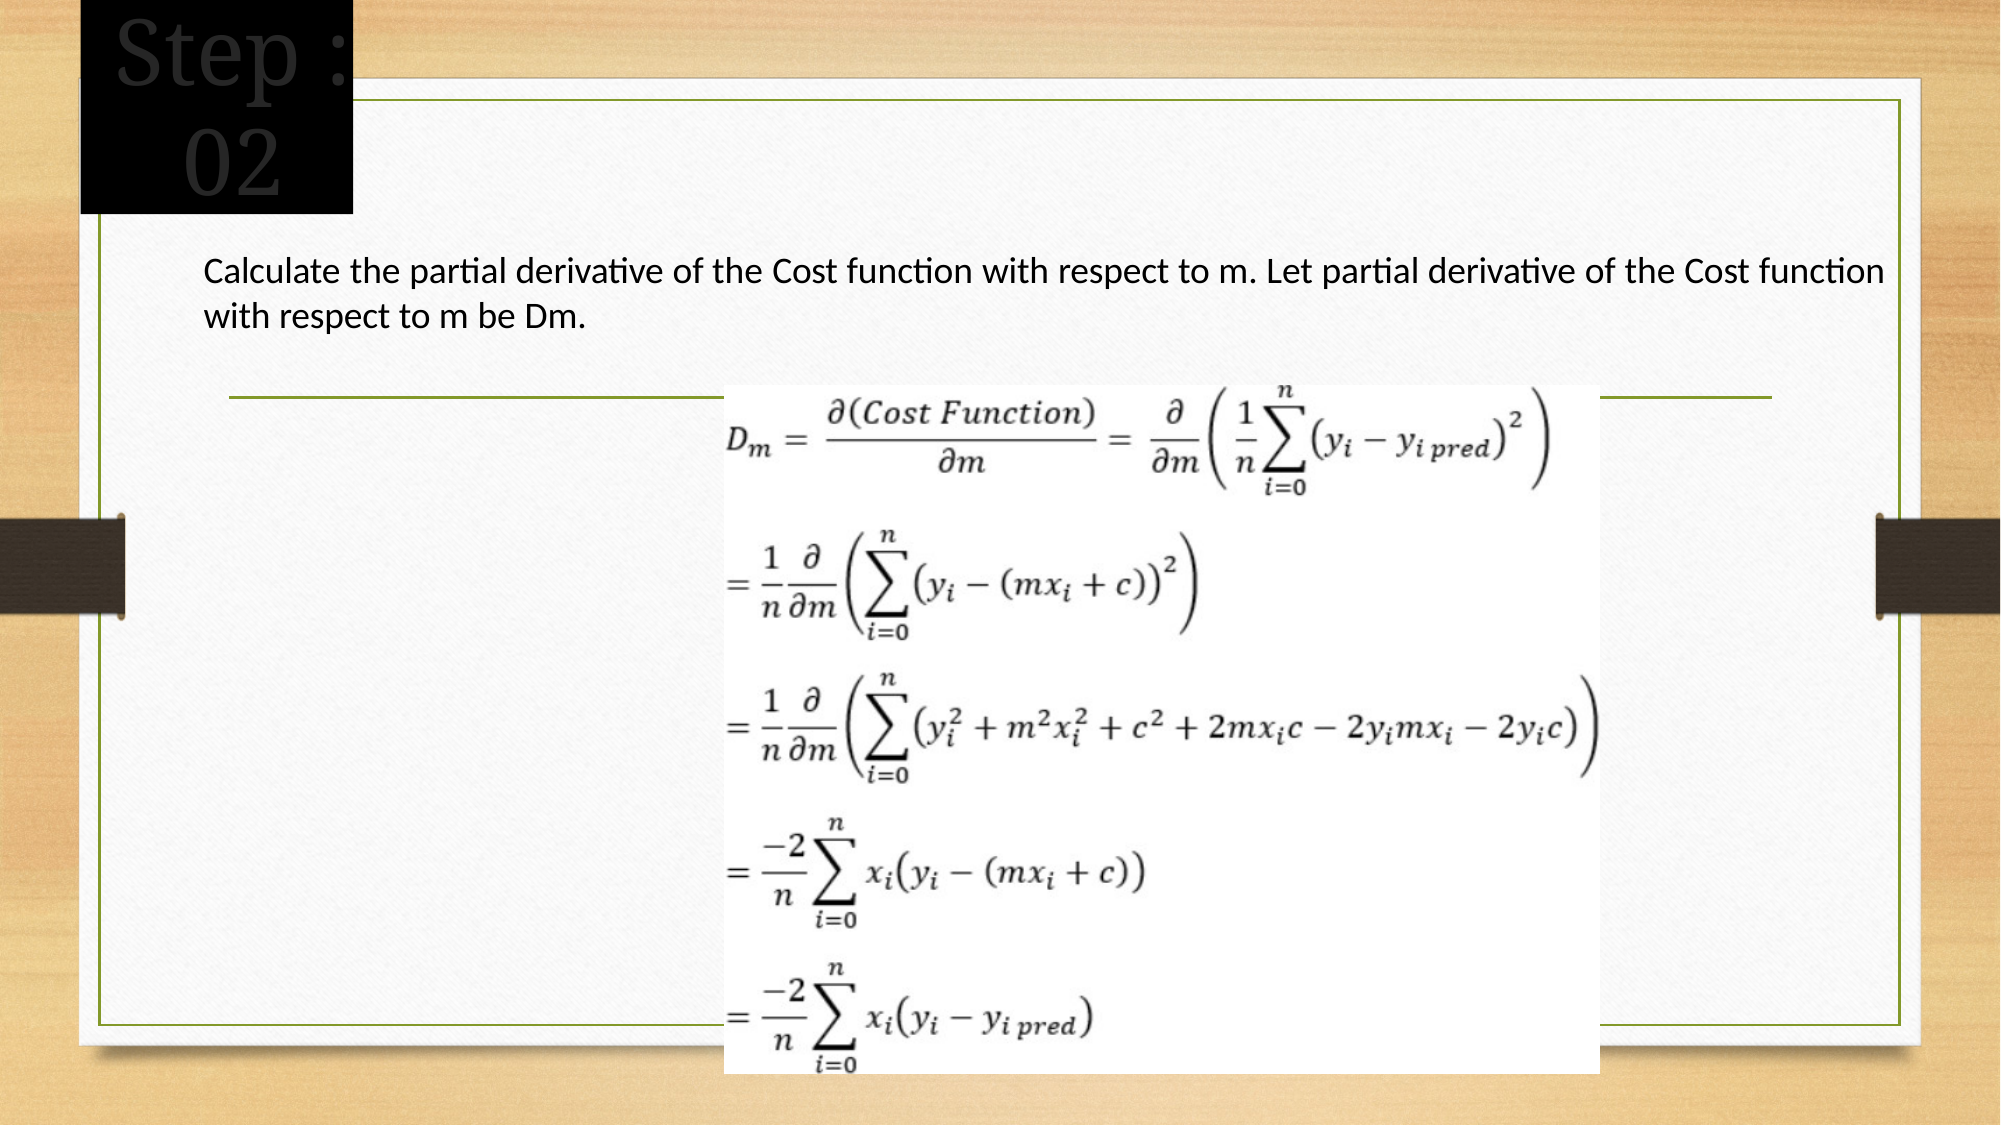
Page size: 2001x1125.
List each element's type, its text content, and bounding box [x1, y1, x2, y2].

picture [0, 0, 2001, 1125]
title Step : 02 [80, 0, 354, 215]
text_box Calculate the partial derivative of the Cost function with respect to m. Let partial derivative of the Cost function with respect to m be Dm. [201, 243, 1899, 336]
